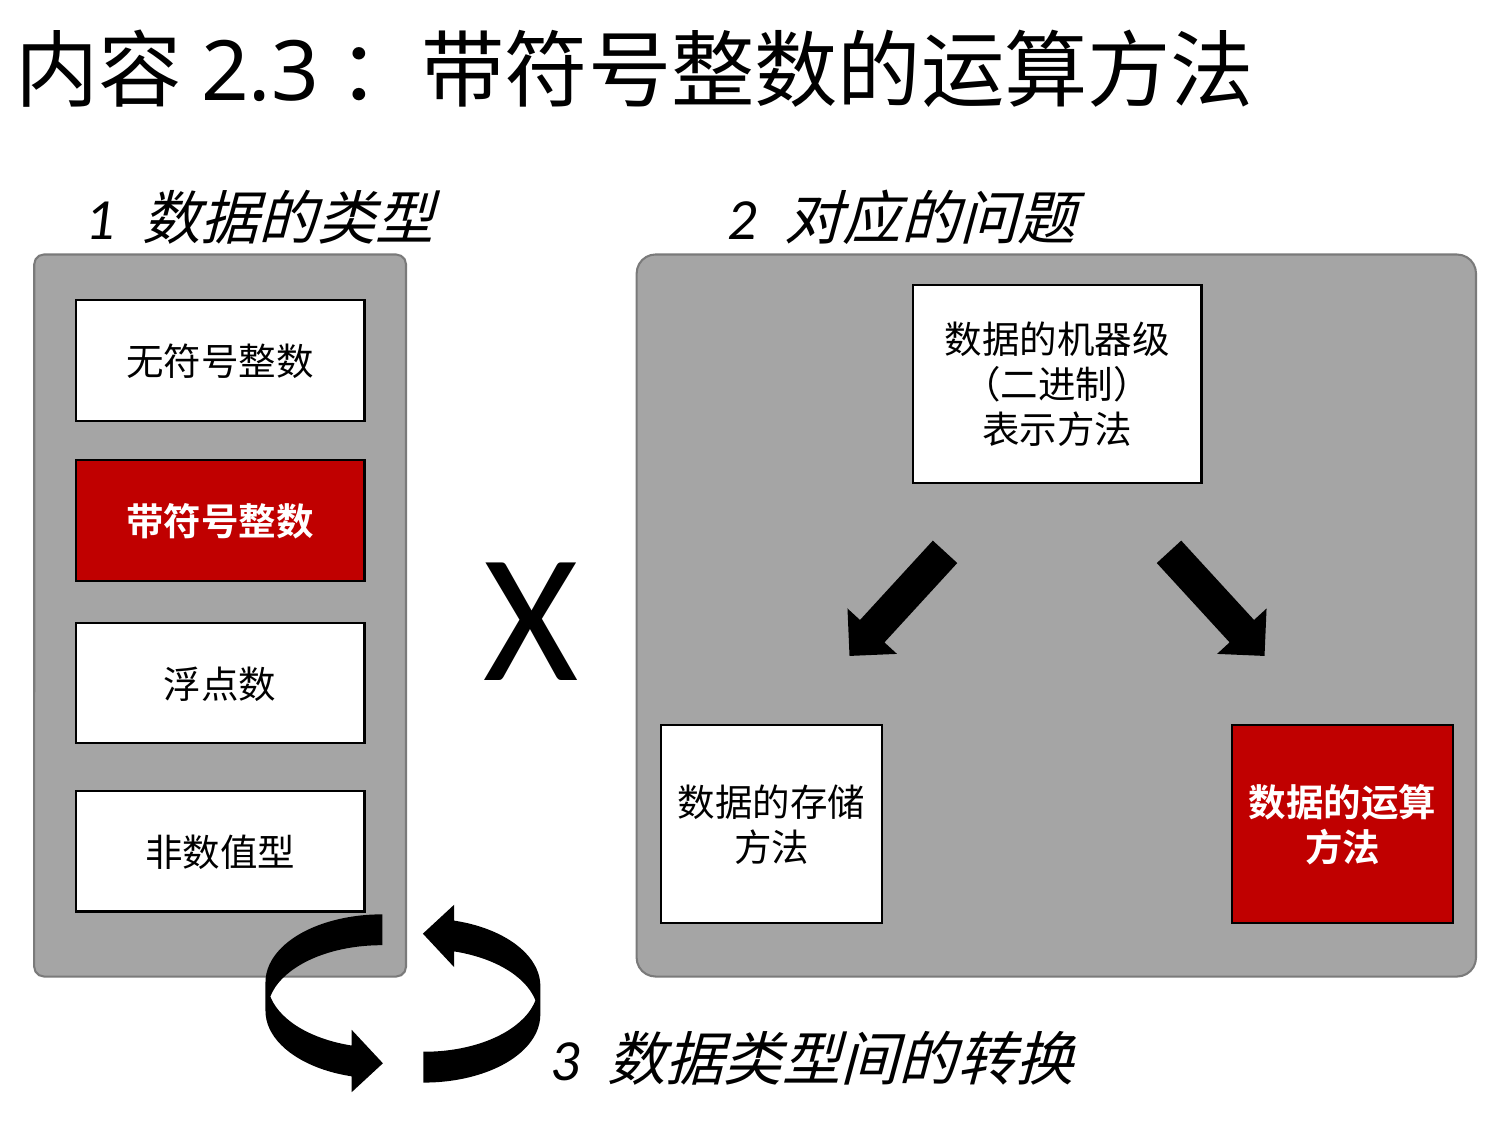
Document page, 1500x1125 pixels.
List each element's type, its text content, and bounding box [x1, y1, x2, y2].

text_box 无符号整数 [75, 299, 366, 422]
text_box 浮点数 [75, 622, 366, 744]
text_box [265, 914, 383, 1093]
text_box 带符号整数 [75, 459, 366, 582]
text_box [1156, 540, 1267, 656]
text_box 数据的机器级 （二进制） 表示方法 [912, 284, 1203, 484]
text_box 非数值型 [75, 790, 366, 913]
text_box [422, 904, 541, 1083]
text_box [635, 253, 1478, 978]
text_box [847, 540, 958, 656]
text_box 3 数据类型间的转换 [535, 1014, 1089, 1100]
text_box 数据的存储方法 [660, 724, 883, 924]
text_box 数据的运算方法 [1231, 724, 1454, 924]
text_box 1 数据的类型 [71, 173, 449, 259]
title 内容2.3：带符号整数的运算方法 [0, 0, 1500, 147]
text_box 2 对应的问题 [713, 173, 1091, 259]
text_box X [468, 489, 626, 725]
text_box [33, 253, 408, 978]
